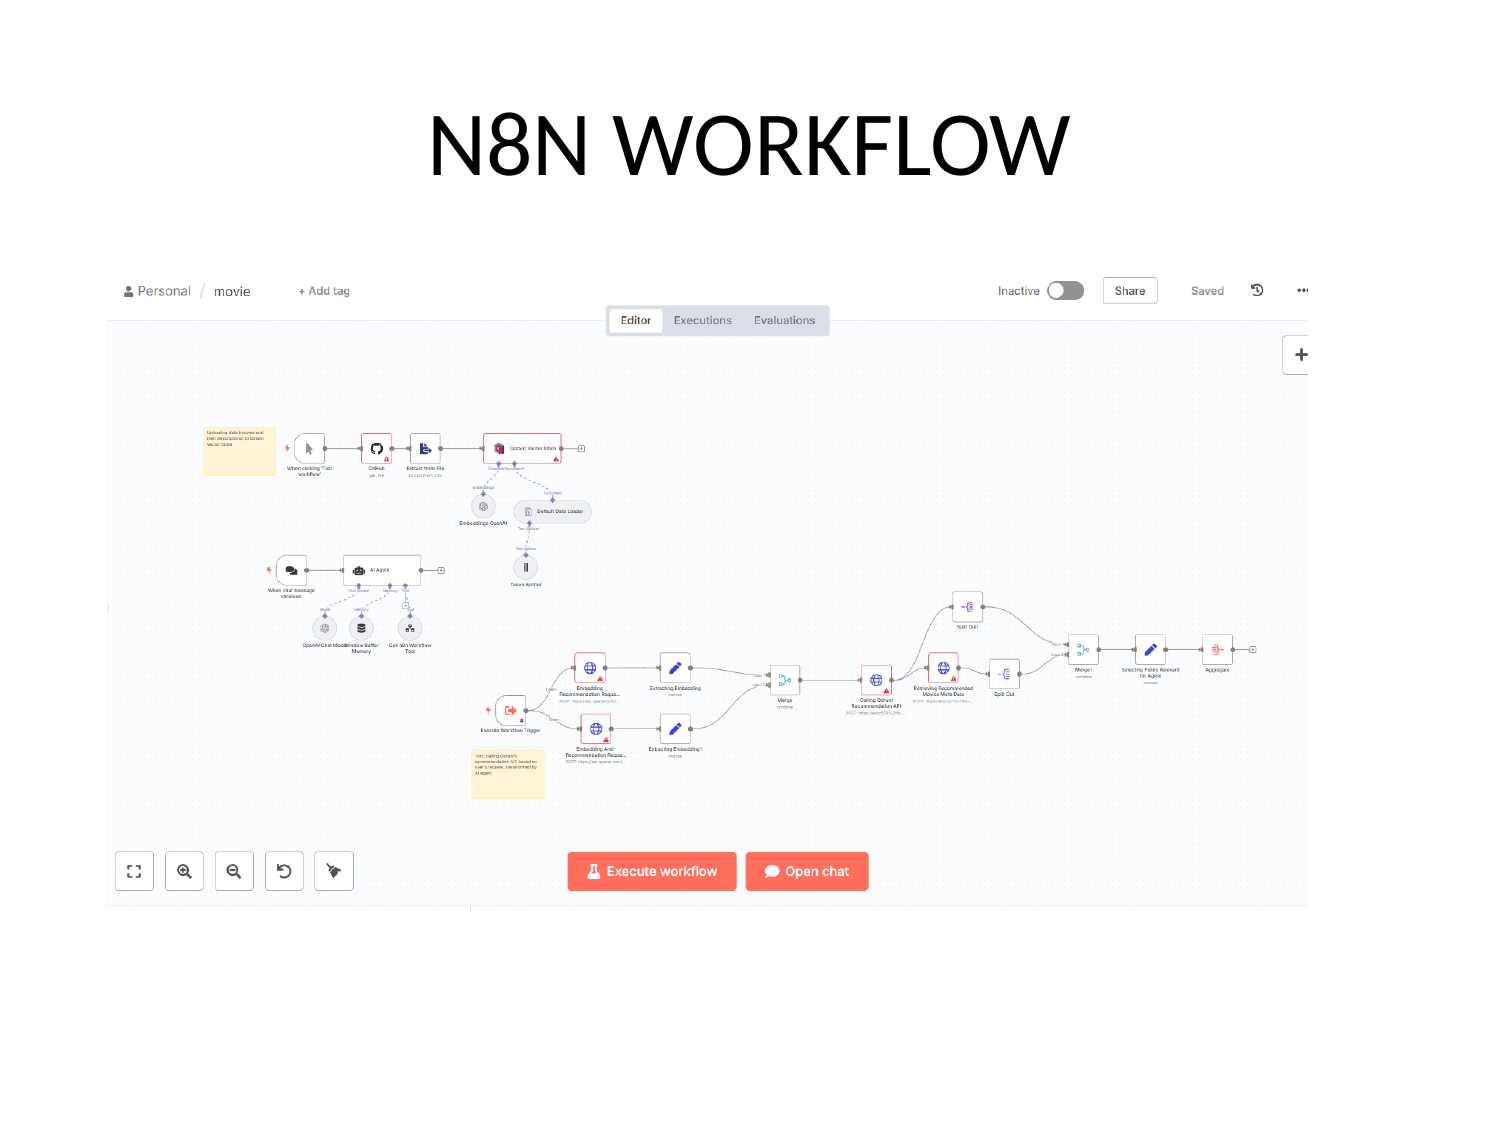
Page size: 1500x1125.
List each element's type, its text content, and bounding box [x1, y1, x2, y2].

picture [106, 261, 1308, 911]
title N8N WORKFLOW [75, 45, 1425, 233]
